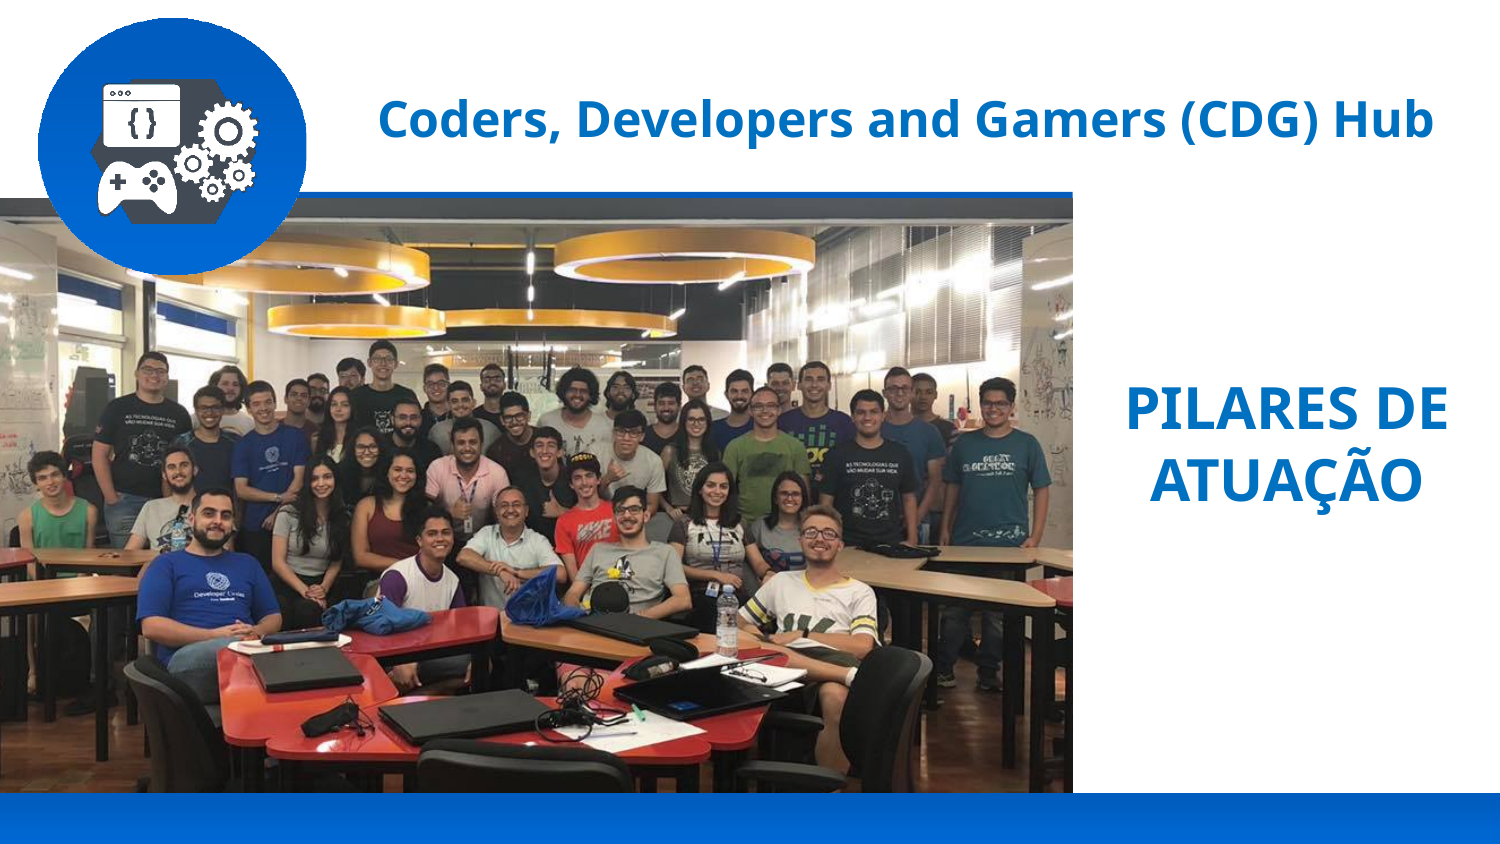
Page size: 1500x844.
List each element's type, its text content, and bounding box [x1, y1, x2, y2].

text_box [0, 793, 1500, 844]
text_box Coders, Developers and Gamers (CDG) Hub [374, 85, 1474, 148]
text_box [38, 18, 307, 196]
picture [0, 79, 1073, 836]
text_box PILARES DE ATUAÇÃO [1115, 368, 1457, 513]
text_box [263, 187, 1073, 203]
